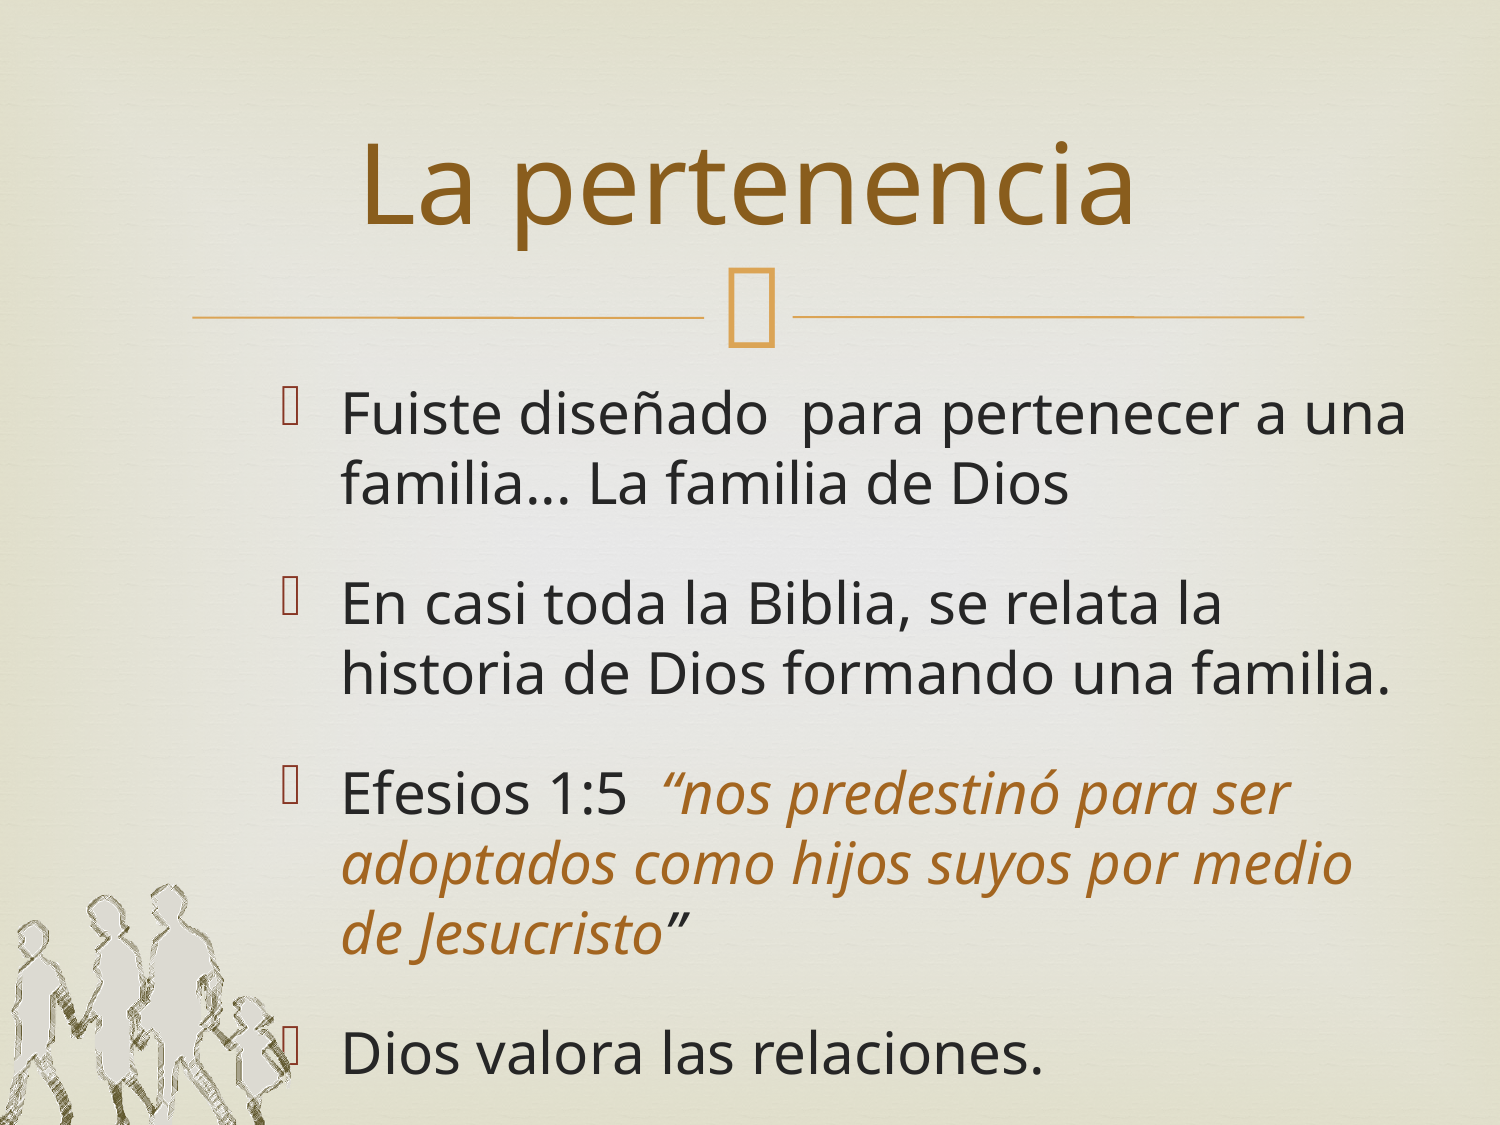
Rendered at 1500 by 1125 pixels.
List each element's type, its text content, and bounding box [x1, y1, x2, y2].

list Fuiste diseñado para pertenecer a una familia... La familia de Dios En casi toda la Biblia, se relata la historia de Dios formando una familia. Efesios 1:5 “nos predestinó para ser adoptados como hijos suyos por medio de Jesucristo” Dios valora las relaciones. [265, 368, 1436, 1083]
title La pertenencia [112, 93, 1386, 267]
picture [0, 871, 307, 1125]
